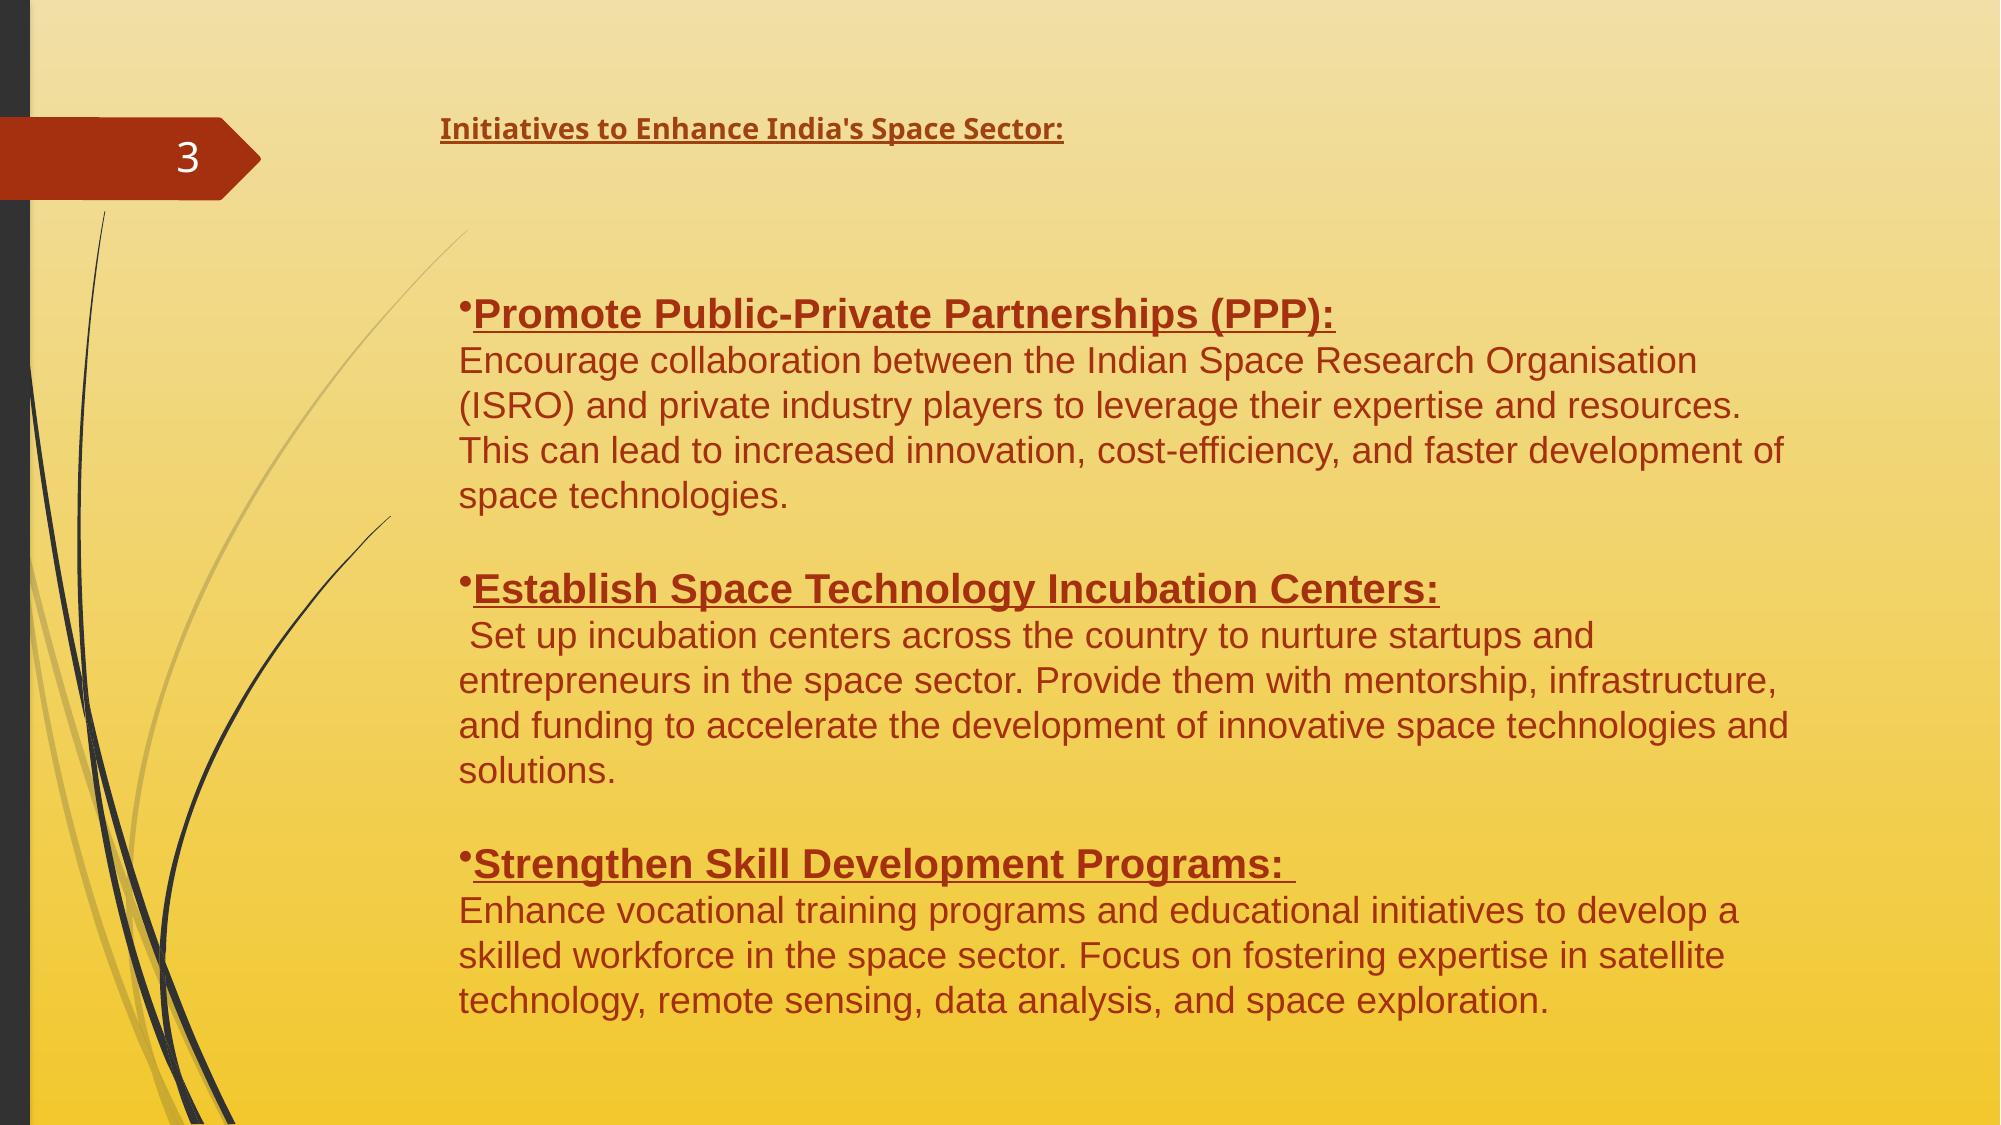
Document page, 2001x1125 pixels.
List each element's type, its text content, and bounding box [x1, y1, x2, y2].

text_box Promote Public-Private Partnerships (PPP): Encourage collaboration between the Indian Space Research Organisation (ISRO) and private industry players to leverage their expertise and resources. This can lead to increased innovation, cost-efficiency, and faster development of space technologies. Establish Space Technology Incubation Centers: Set up incubation centers across the country to nurture startups and entrepreneurs in the space sector. Provide them with mentorship, infrastructure, and funding to accelerate the development of innovative space technologies and solutions. Strengthen Skill Development Programs: Enhance vocational training programs and educational initiatives to develop a skilled workforce in the space sector. Focus on fostering expertise in satellite technology, remote sensing, data analysis, and space exploration. [443, 278, 1824, 1074]
title Initiatives to Enhance India's Space Sector: [425, 102, 1888, 190]
slide_number 3 [87, 129, 216, 190]
